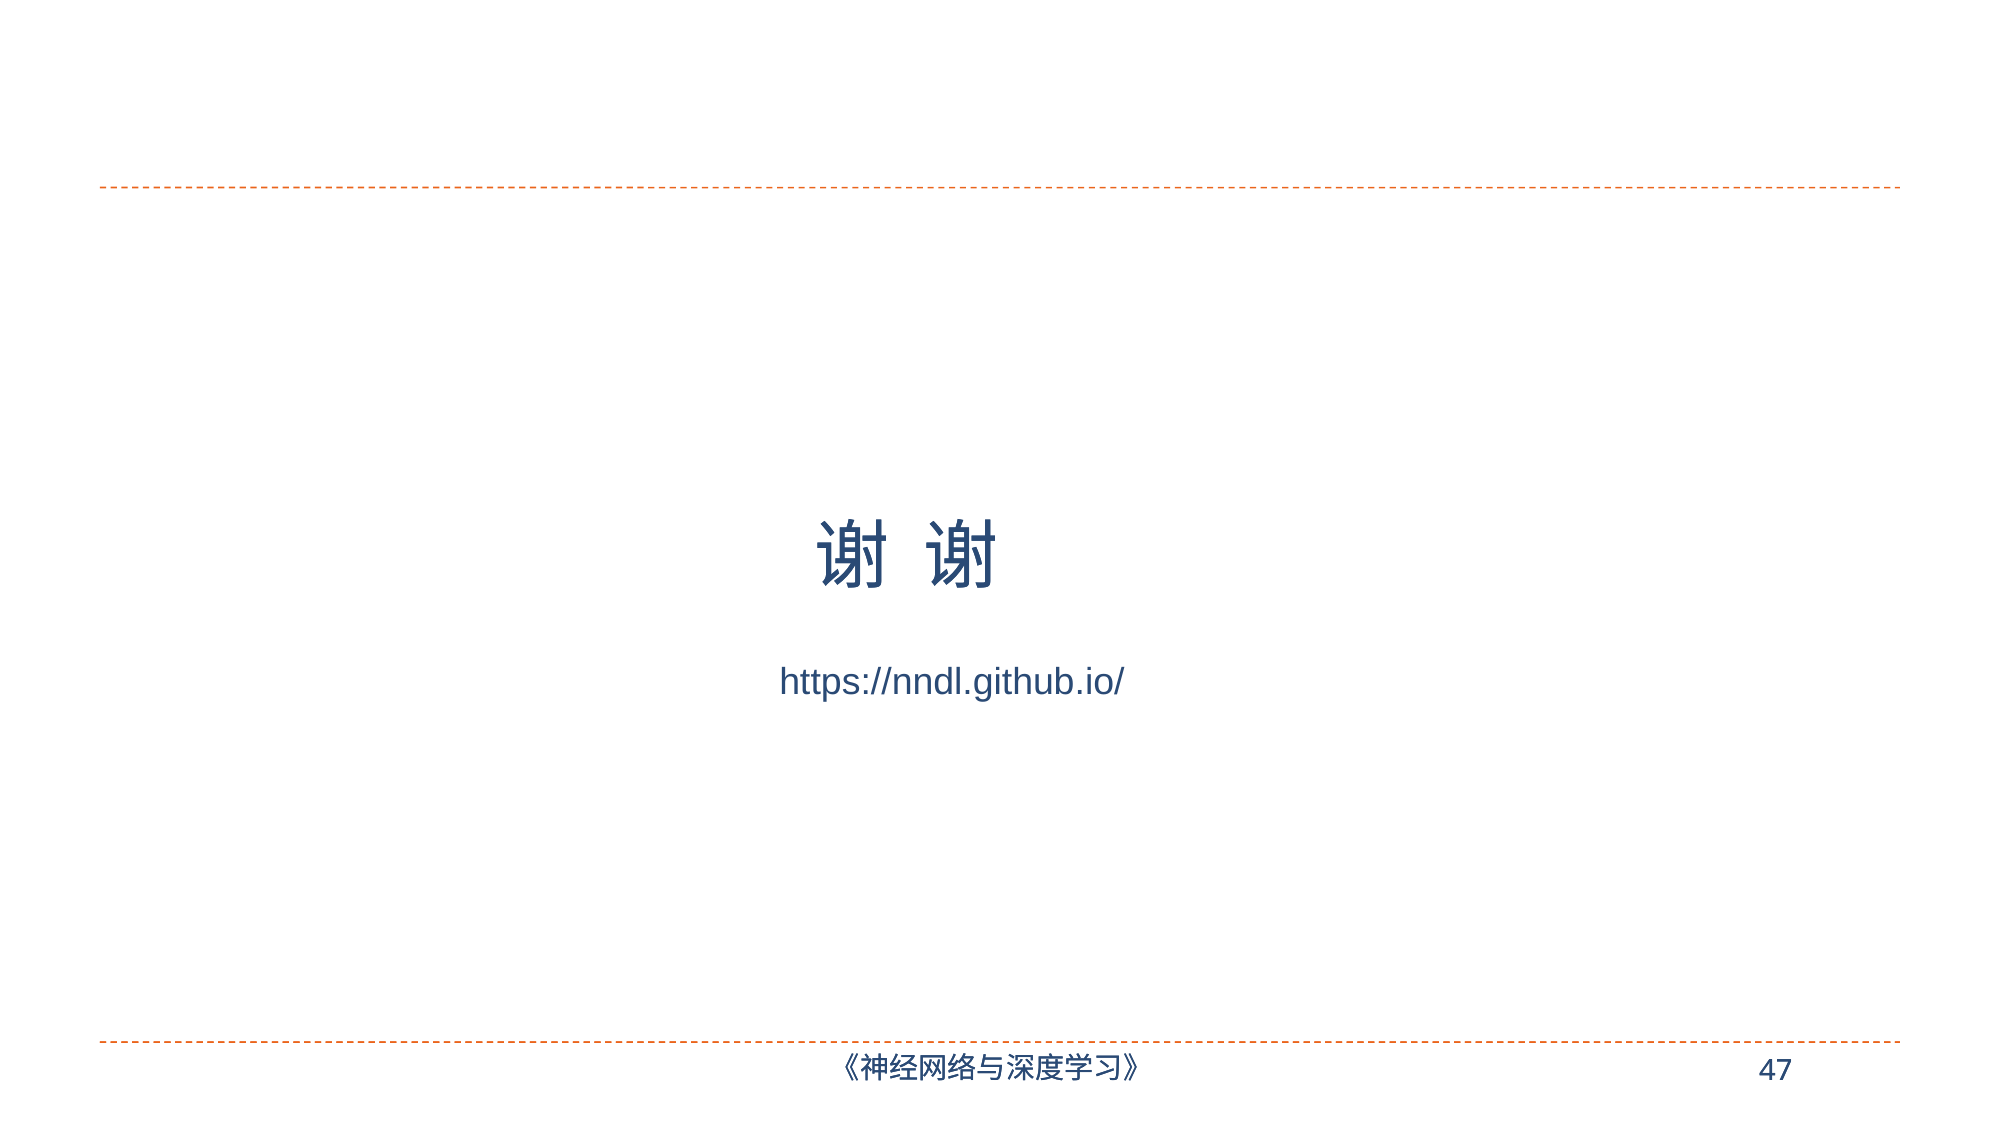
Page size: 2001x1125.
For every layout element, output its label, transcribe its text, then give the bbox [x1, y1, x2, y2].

text_box https://nndl.github.io/ [764, 649, 1140, 710]
